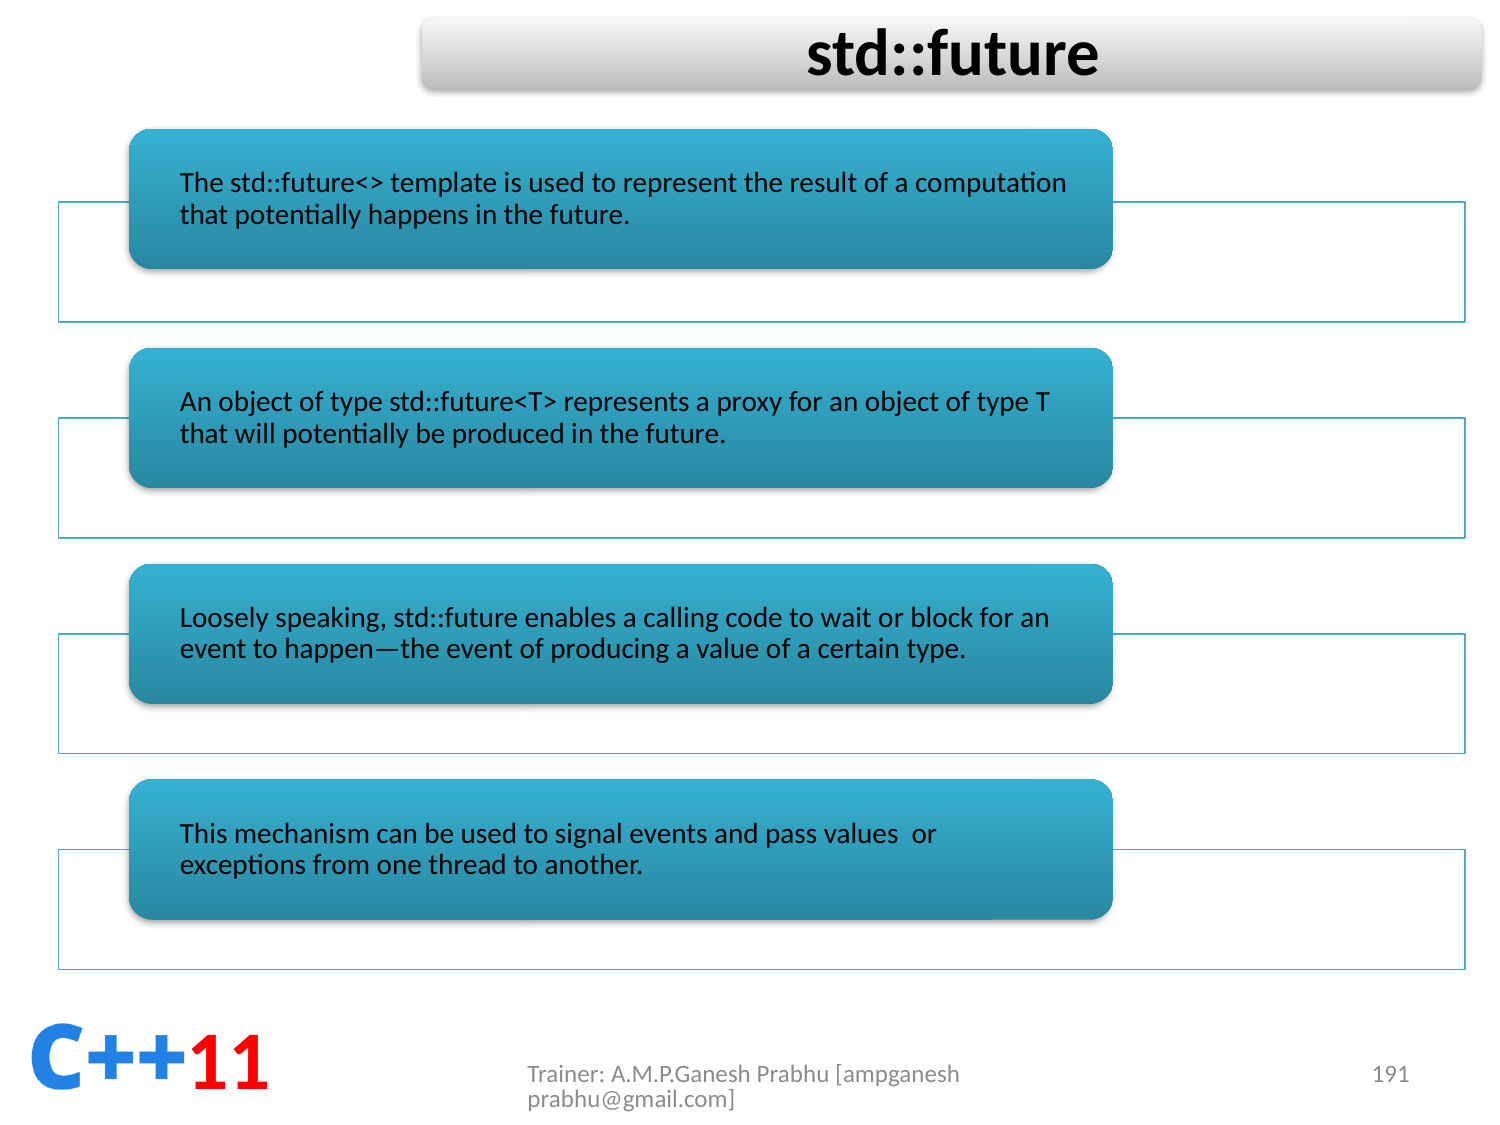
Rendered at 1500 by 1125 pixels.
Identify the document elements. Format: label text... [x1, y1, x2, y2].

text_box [58, 18, 1482, 973]
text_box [3, 980, 288, 1125]
footer Trainer: A.M.P.Ganesh Prabhu [ampganeshprabhu@gmail.com] [512, 1042, 988, 1103]
slide_number 191 [1074, 1042, 1425, 1103]
